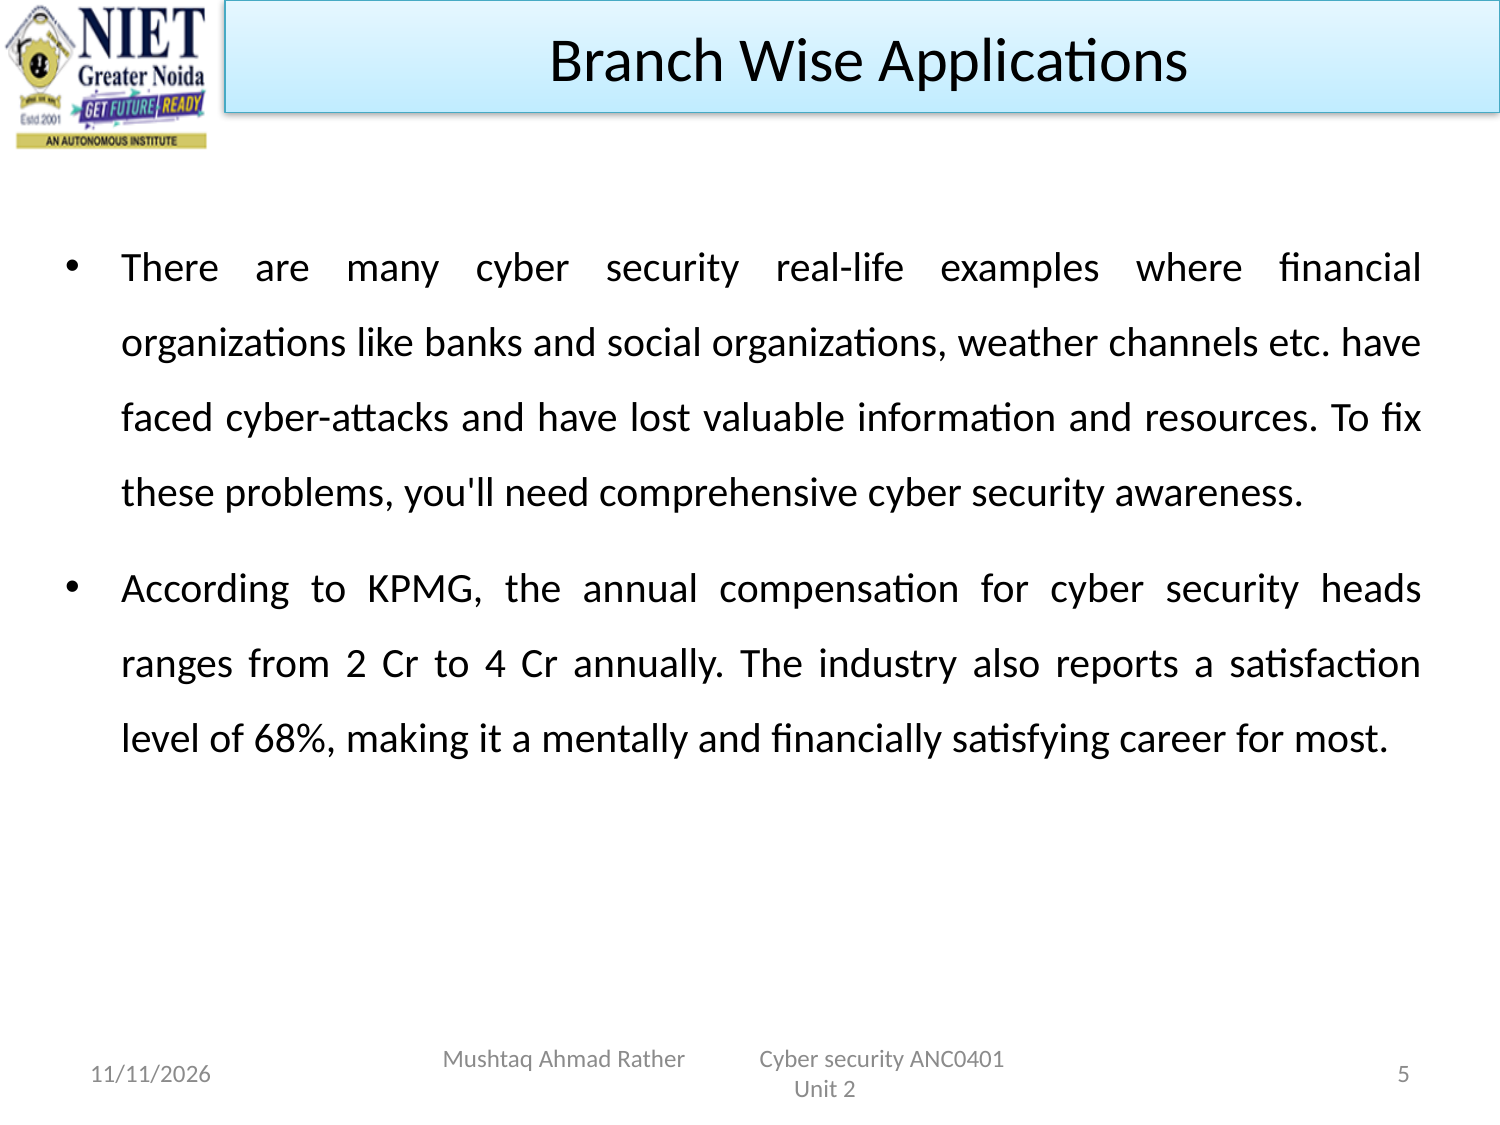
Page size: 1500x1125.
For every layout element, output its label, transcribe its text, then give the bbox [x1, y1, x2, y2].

slide_number 5 [1238, 1042, 1425, 1103]
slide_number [75, 1042, 412, 1103]
list There are many cyber security real-life examples where financial organizations like banks and social organizations, weather channels etc. have faced cyber-attacks and have lost valuable information and resources. To fix these problems, you'll need comprehensive cyber security awareness. According to KPMG, the annual compensation for cyber security heads ranges from 2 Cr to 4 Cr annually. The industry also reports a satisfaction level of 68%, making it a mentally and financially satisfying career for most. [50, 162, 1438, 947]
picture [0, 0, 213, 154]
footer Mushtaq Ahmad Rather Cyber security ANC0401 Unit 2 [412, 1042, 1238, 1103]
text_box Branch Wise Applications [224, 0, 1500, 113]
